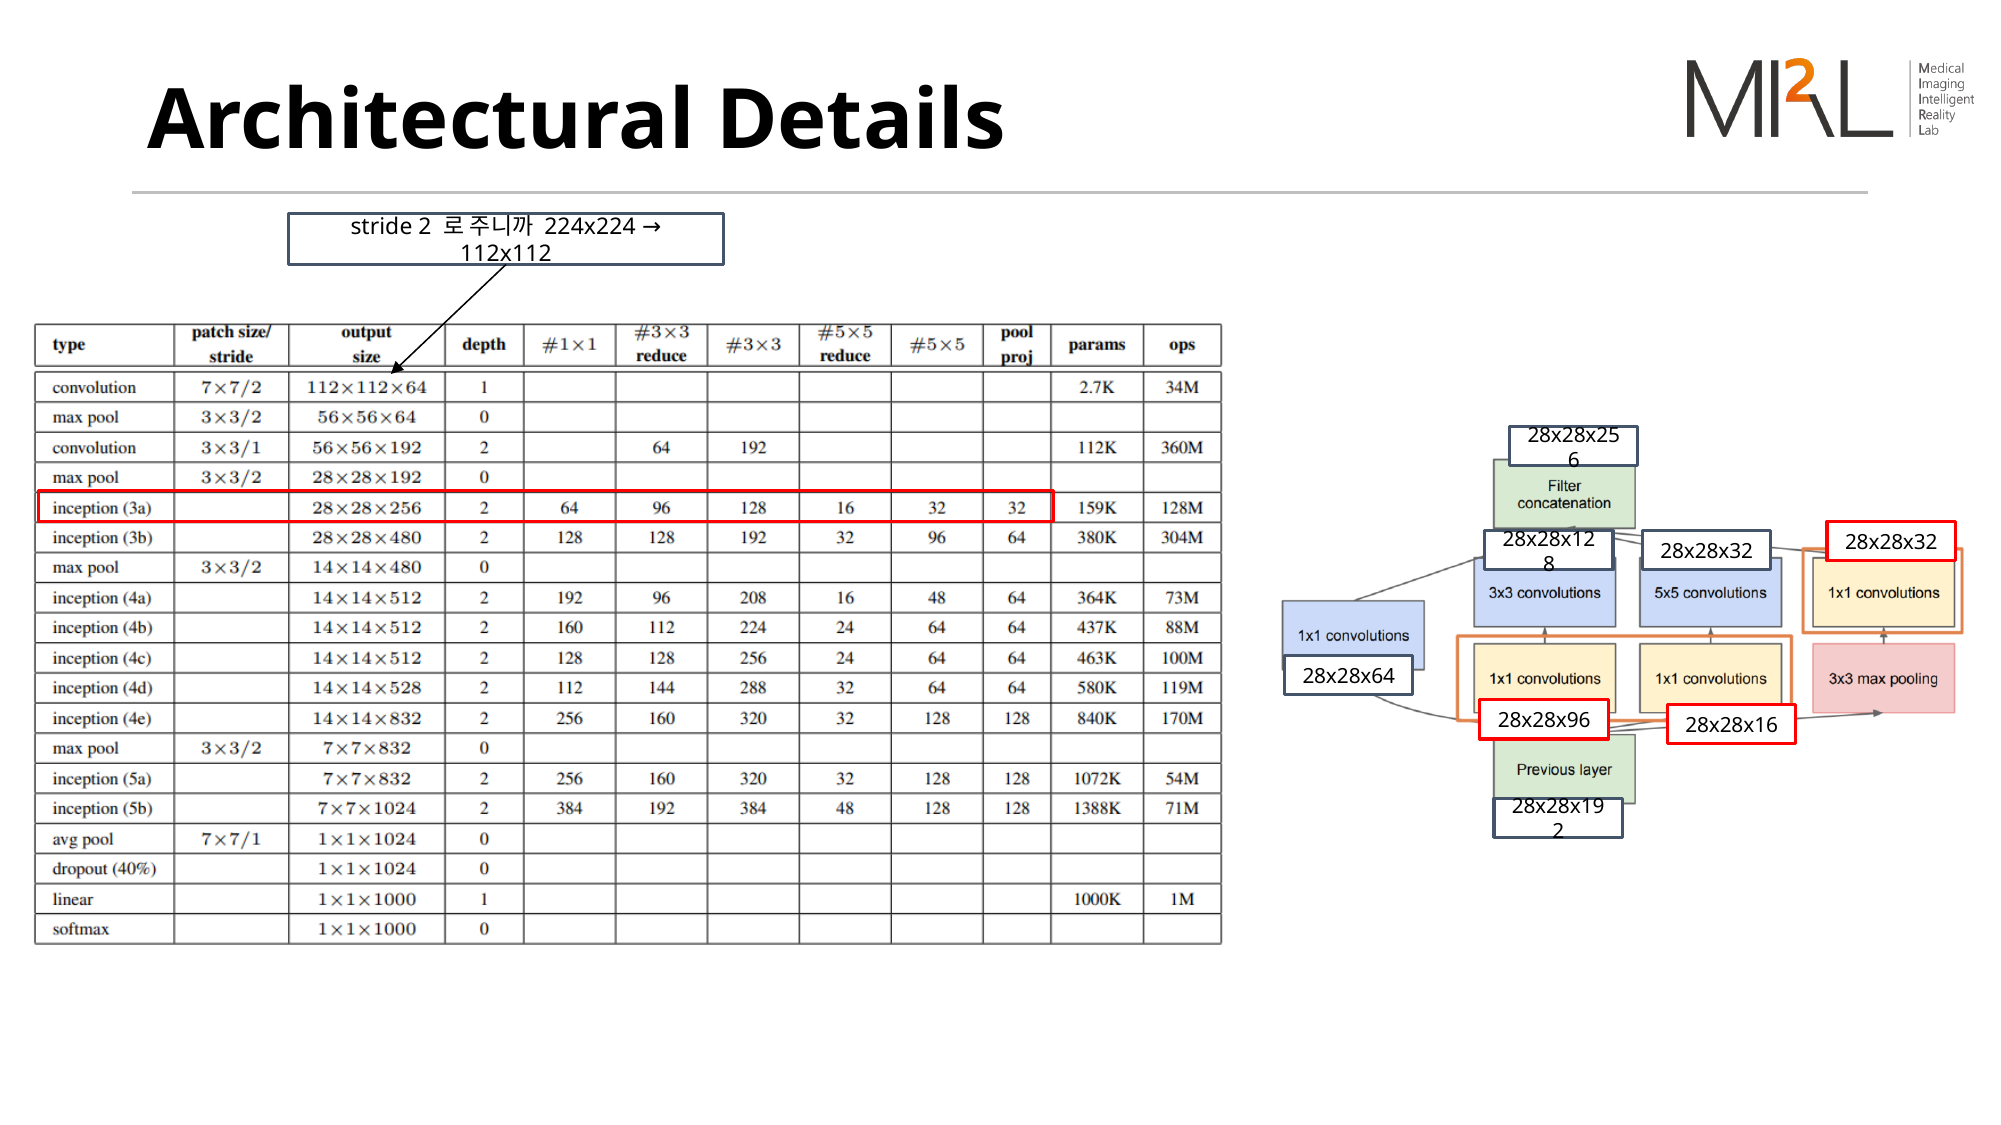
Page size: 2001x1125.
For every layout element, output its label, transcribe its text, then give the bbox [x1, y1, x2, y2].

picture [1243, 426, 1991, 827]
picture [1687, 58, 1975, 138]
picture [30, 318, 1224, 947]
text_box Architectural Details [132, 57, 1106, 173]
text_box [390, 264, 507, 375]
text_box stride 2 로 주니까 224x224 → 112x112 [288, 213, 724, 265]
